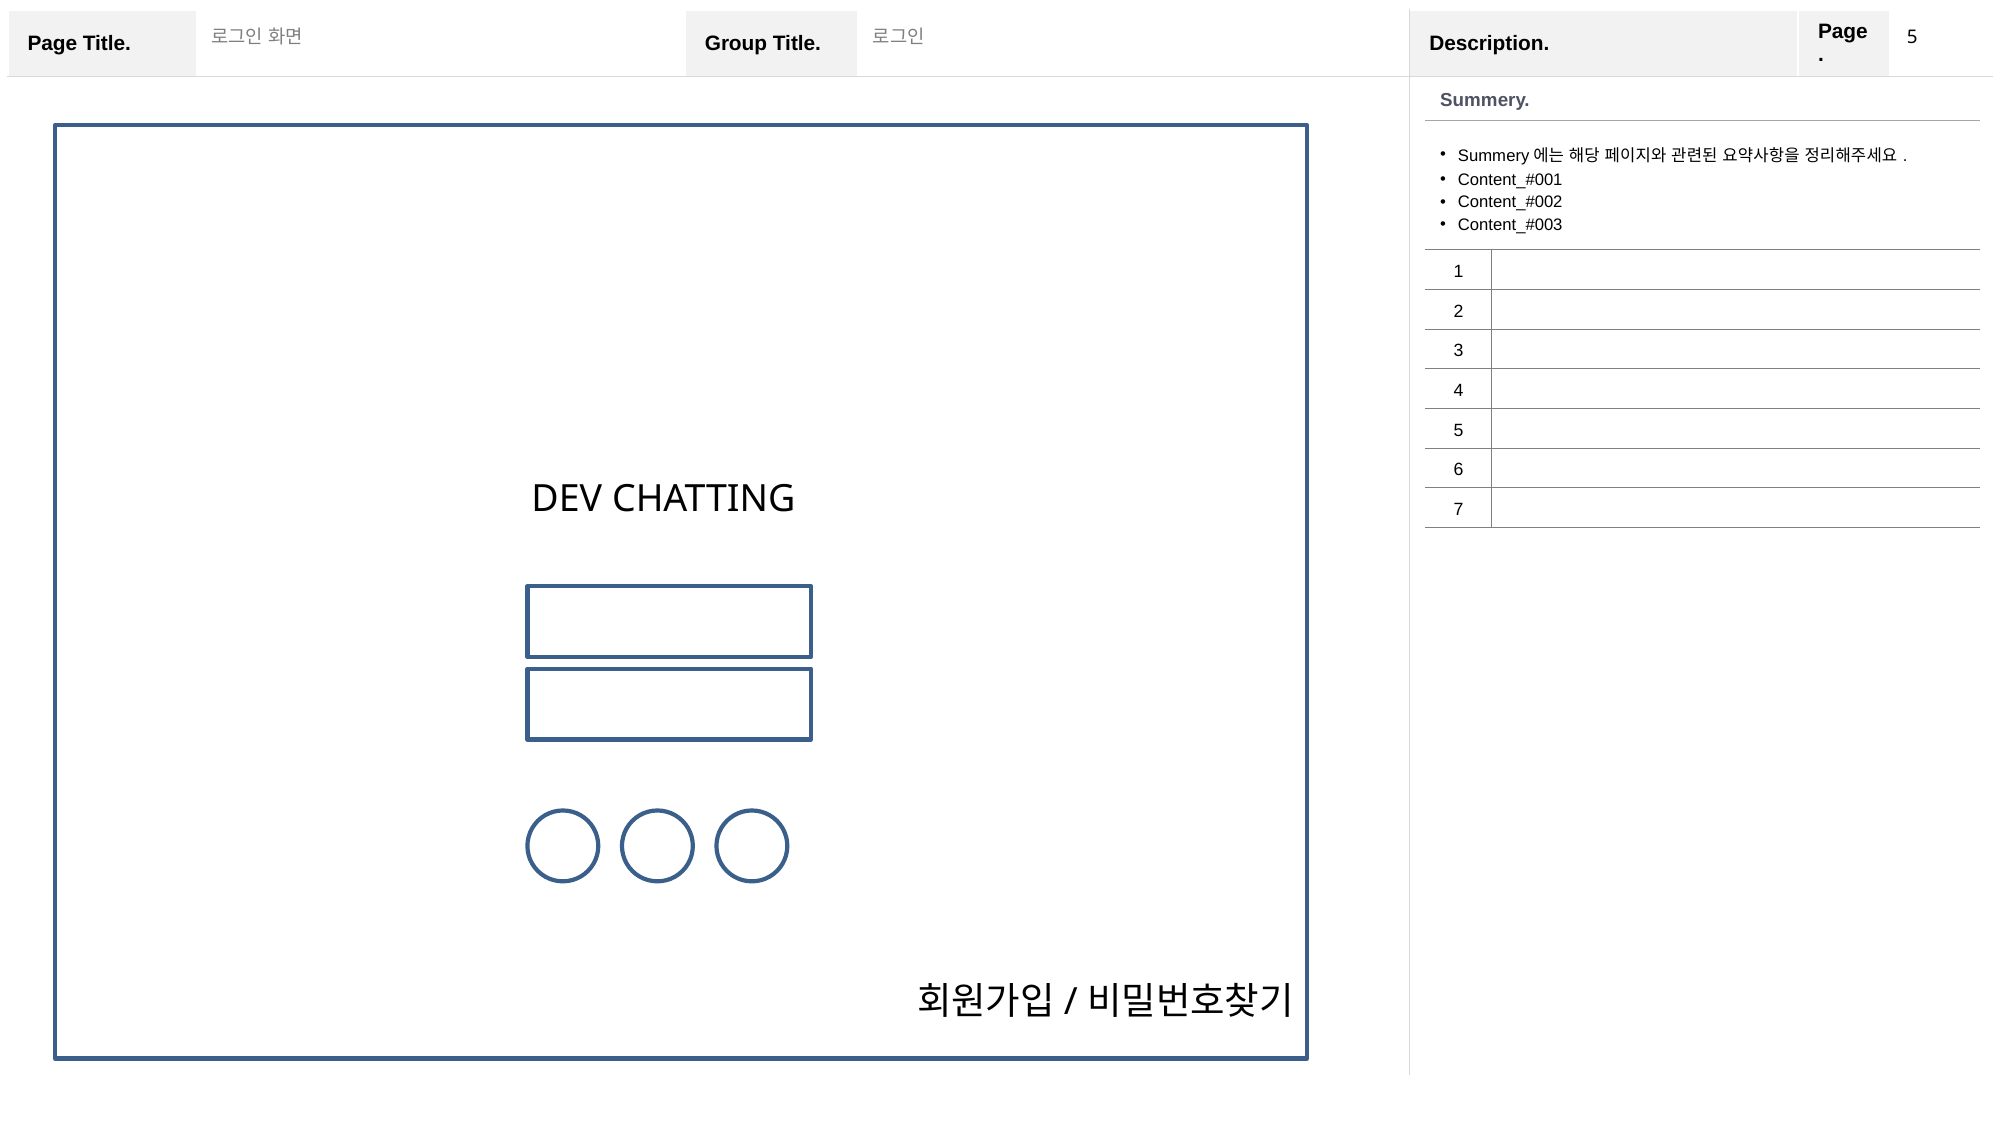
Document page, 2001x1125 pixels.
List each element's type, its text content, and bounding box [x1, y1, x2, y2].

table_cell [1492, 330, 1980, 368]
list 로그인 화면 [196, 18, 684, 55]
text_box [53, 123, 1309, 1061]
text_box [619, 808, 695, 884]
table_cell 5 [1425, 409, 1491, 448]
text_box [525, 808, 601, 884]
table_cell [1492, 250, 1980, 289]
table_cell [1492, 290, 1980, 329]
table_cell 4 [1425, 369, 1491, 408]
text_box [714, 808, 790, 884]
table_header Summery. [1425, 78, 1980, 120]
table_cell [1492, 488, 1980, 527]
list 로그인 [858, 18, 1405, 55]
table_cell 3 [1425, 330, 1491, 368]
text_box 5 [1892, 17, 2000, 58]
table_cell Summery에는 해당 페이지와 관련된 요약사항을 정리해주세요. Content_#001 Content_#002 Content_#003 [1425, 121, 1980, 249]
text_box DEV CHATTING [516, 466, 811, 527]
table_cell 1 [1425, 250, 1491, 289]
table_cell [1492, 449, 1980, 487]
table_cell 6 [1425, 449, 1491, 487]
table_cell 2 [1425, 290, 1491, 329]
table_cell [1492, 369, 1980, 408]
table_cell 7 [1425, 488, 1491, 527]
text_box [525, 584, 813, 659]
text_box 회원가입/비밀번호찾기 [902, 969, 1309, 1029]
text_box [525, 667, 813, 742]
table_cell [1492, 409, 1980, 448]
